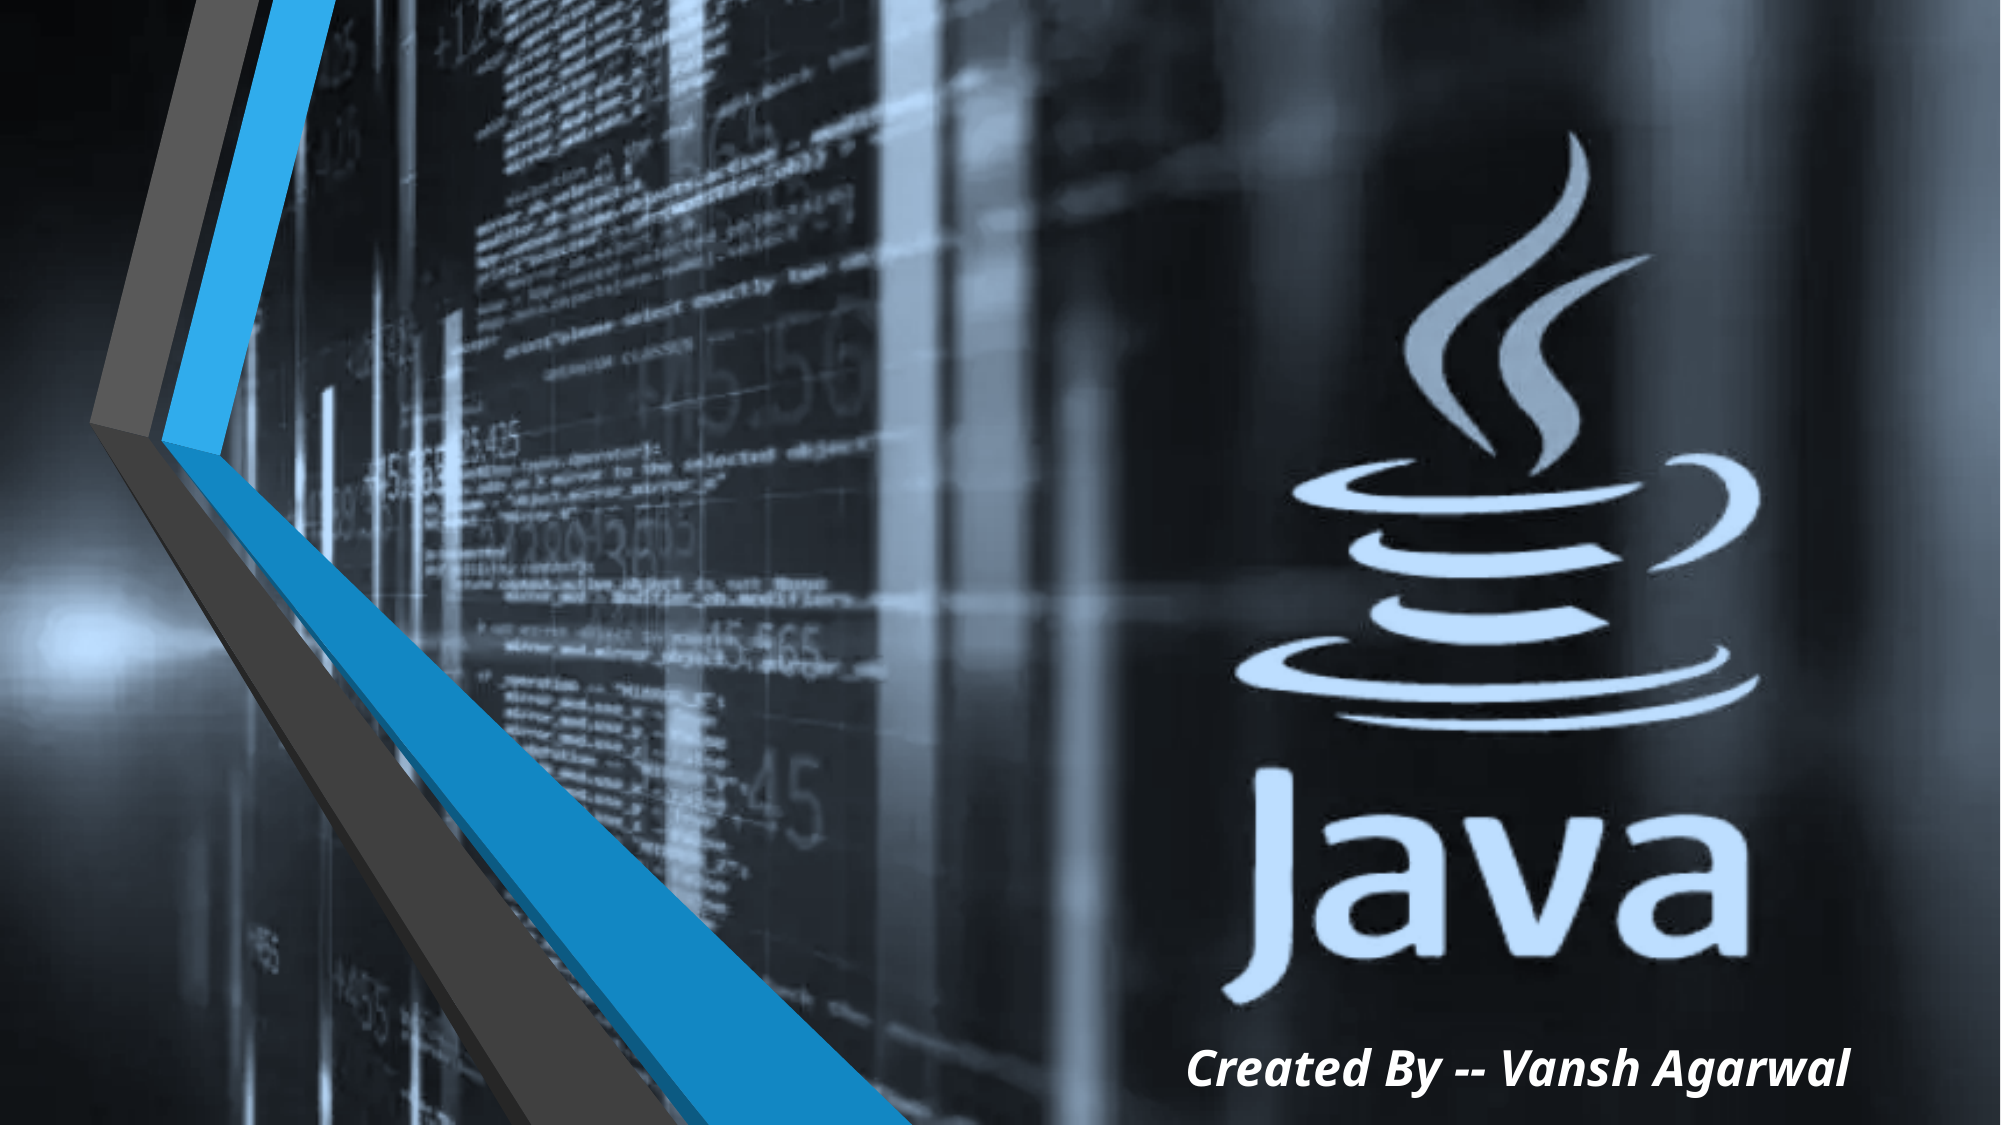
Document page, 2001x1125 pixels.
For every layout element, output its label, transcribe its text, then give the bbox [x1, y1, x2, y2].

title Created By -- Vansh Agarwal [1054, 1028, 1982, 1094]
